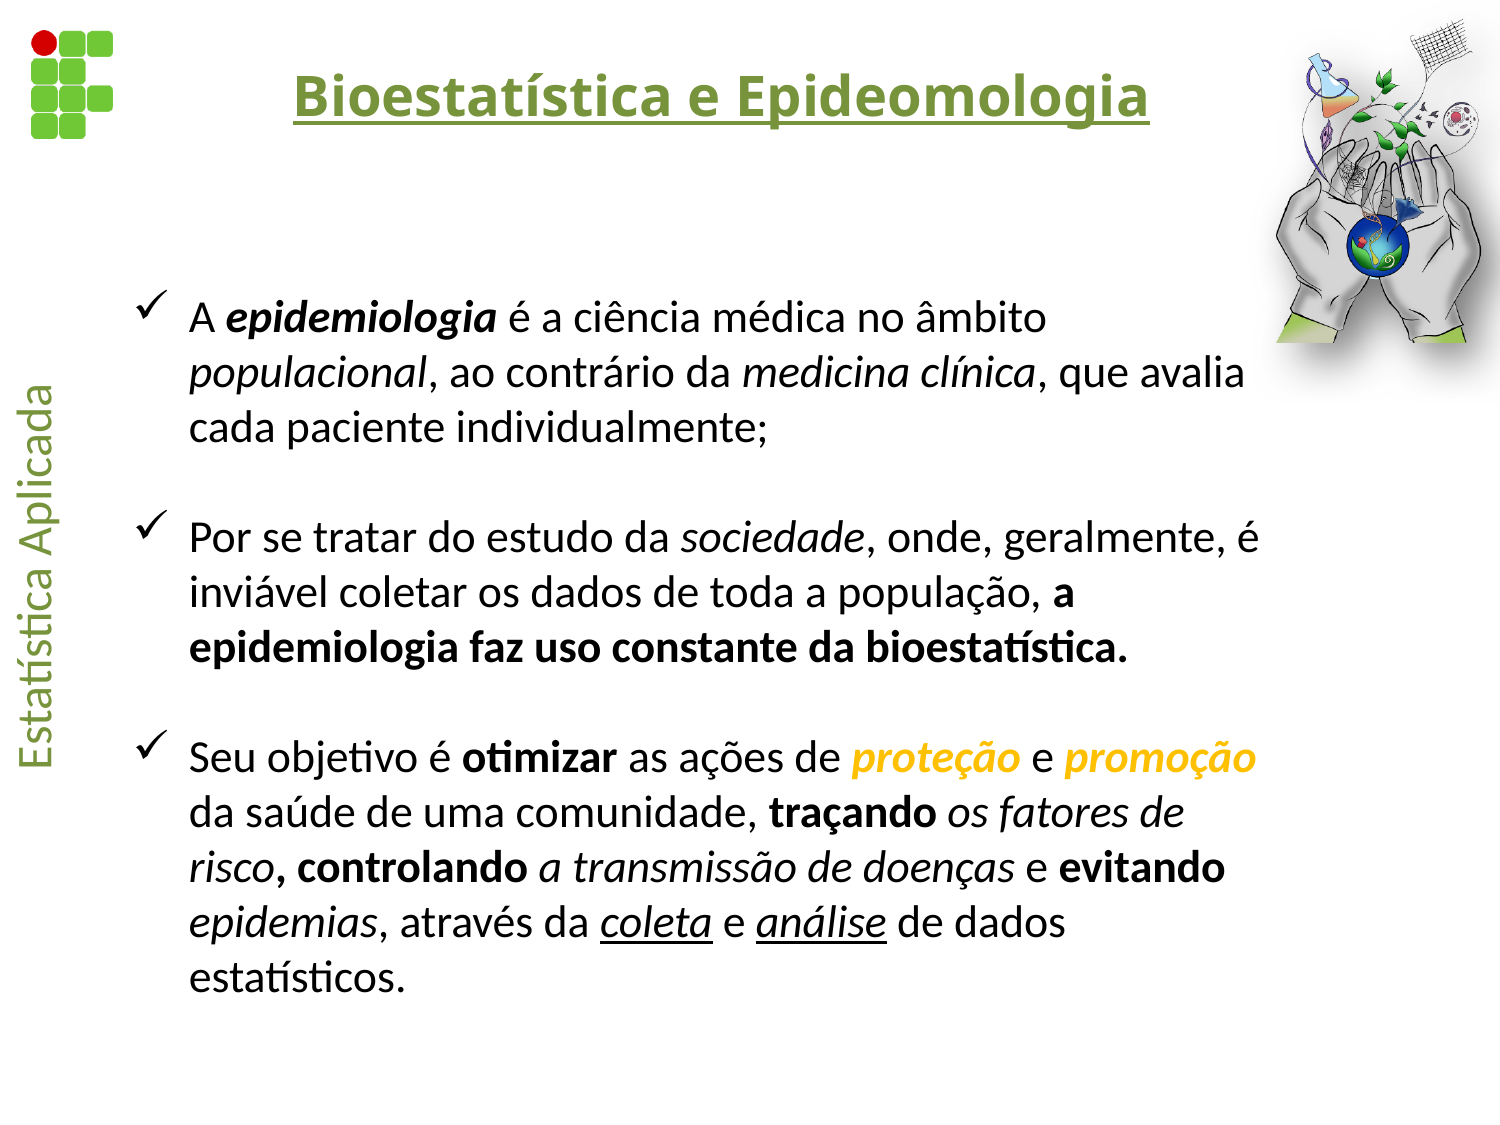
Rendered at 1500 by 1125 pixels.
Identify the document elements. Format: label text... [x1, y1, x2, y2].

text_box A epidemiologia é a ciência médica no âmbito populacional, ao contrário da medicina clínica, que avalia cada paciente individualmente; Por se tratar do estudo da sociedade, onde, geralmente, é inviável coletar os dados de toda a população, a epidemiologia faz uso constante da bioestatística. Seu objetivo é otimizar as ações de proteção e promoção da saúde de uma comunidade, traçando os fatores de risco, controlando a transmissão de doenças e evitando epidemias, através da coleta e análise de dados estatísticos. [117, 279, 1306, 1125]
picture [1261, 0, 1500, 344]
text_box Estatística Aplicada [0, 356, 69, 785]
picture [31, 30, 113, 139]
title Bioestatística e Epideomologia [277, 34, 1245, 222]
